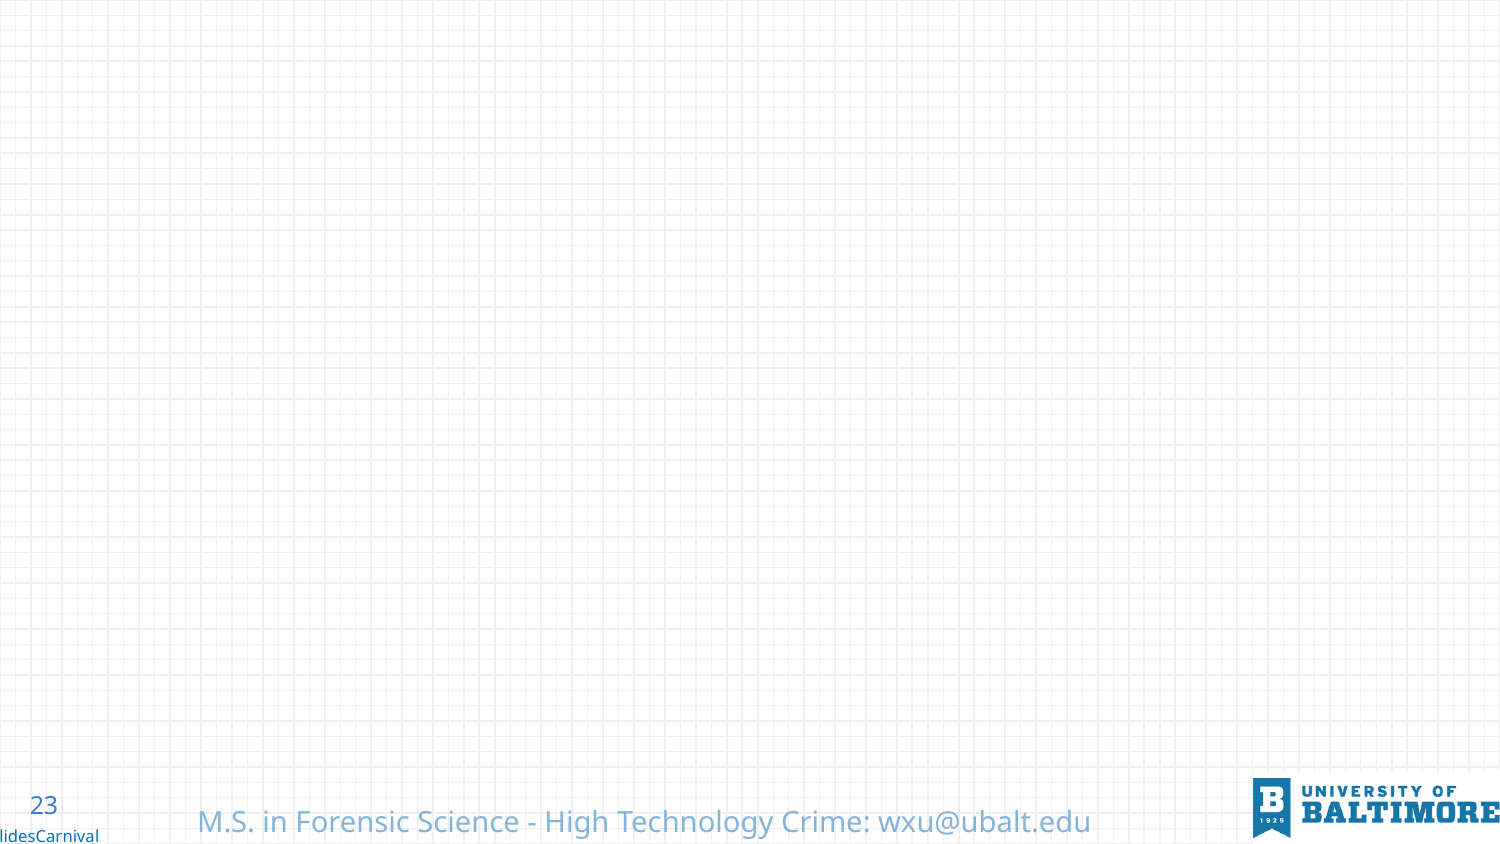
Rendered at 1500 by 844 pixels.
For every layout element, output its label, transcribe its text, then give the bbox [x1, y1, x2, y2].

slide_number 23 [14, 774, 105, 840]
picture [1253, 771, 1500, 844]
